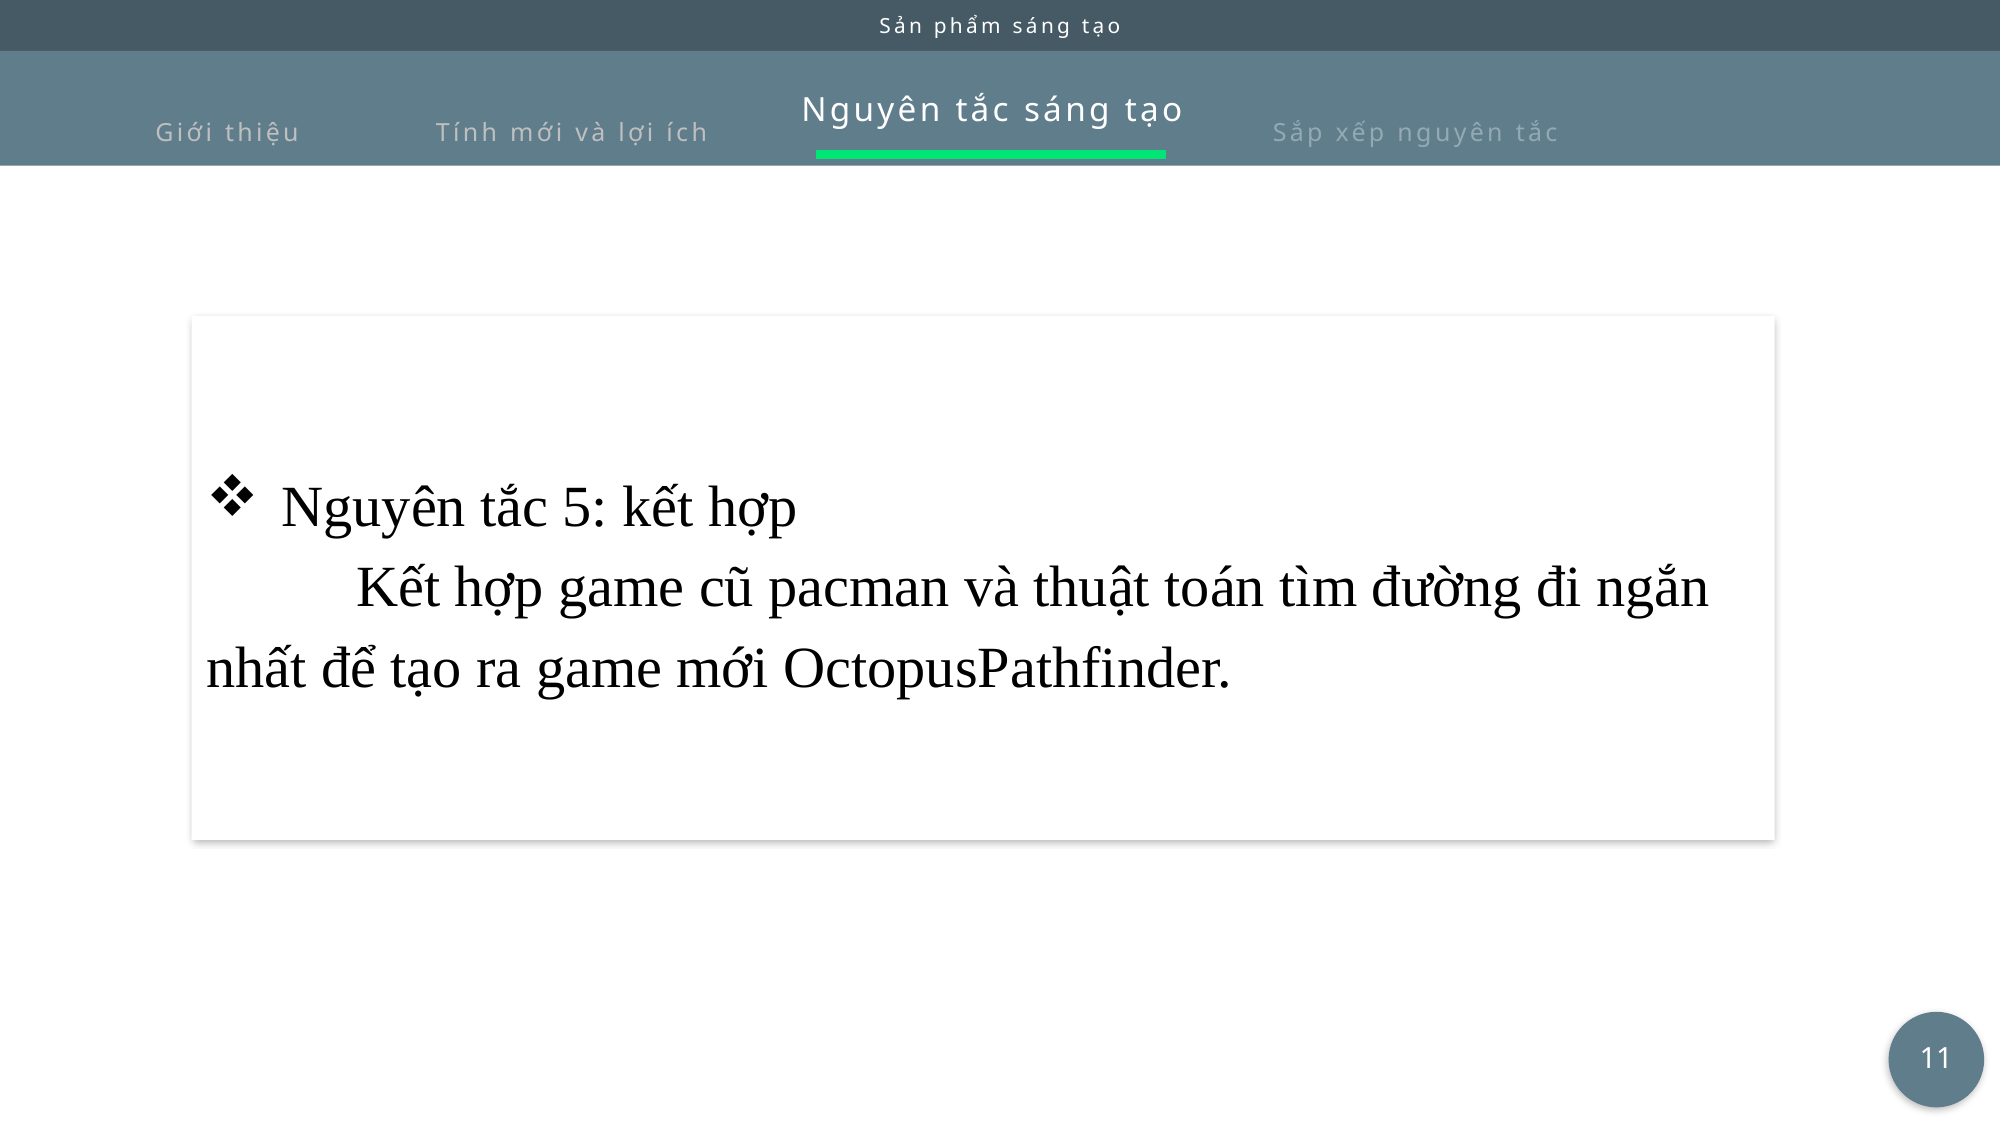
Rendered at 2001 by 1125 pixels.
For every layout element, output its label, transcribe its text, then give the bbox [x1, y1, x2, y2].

text_box Nguyên tắc 5: kết hợp Kết hợp game cũ pacman và thuật toán tìm đường đi ngắn nhất để tạo ra game mới OctopusPathfinder. [190, 315, 1776, 841]
